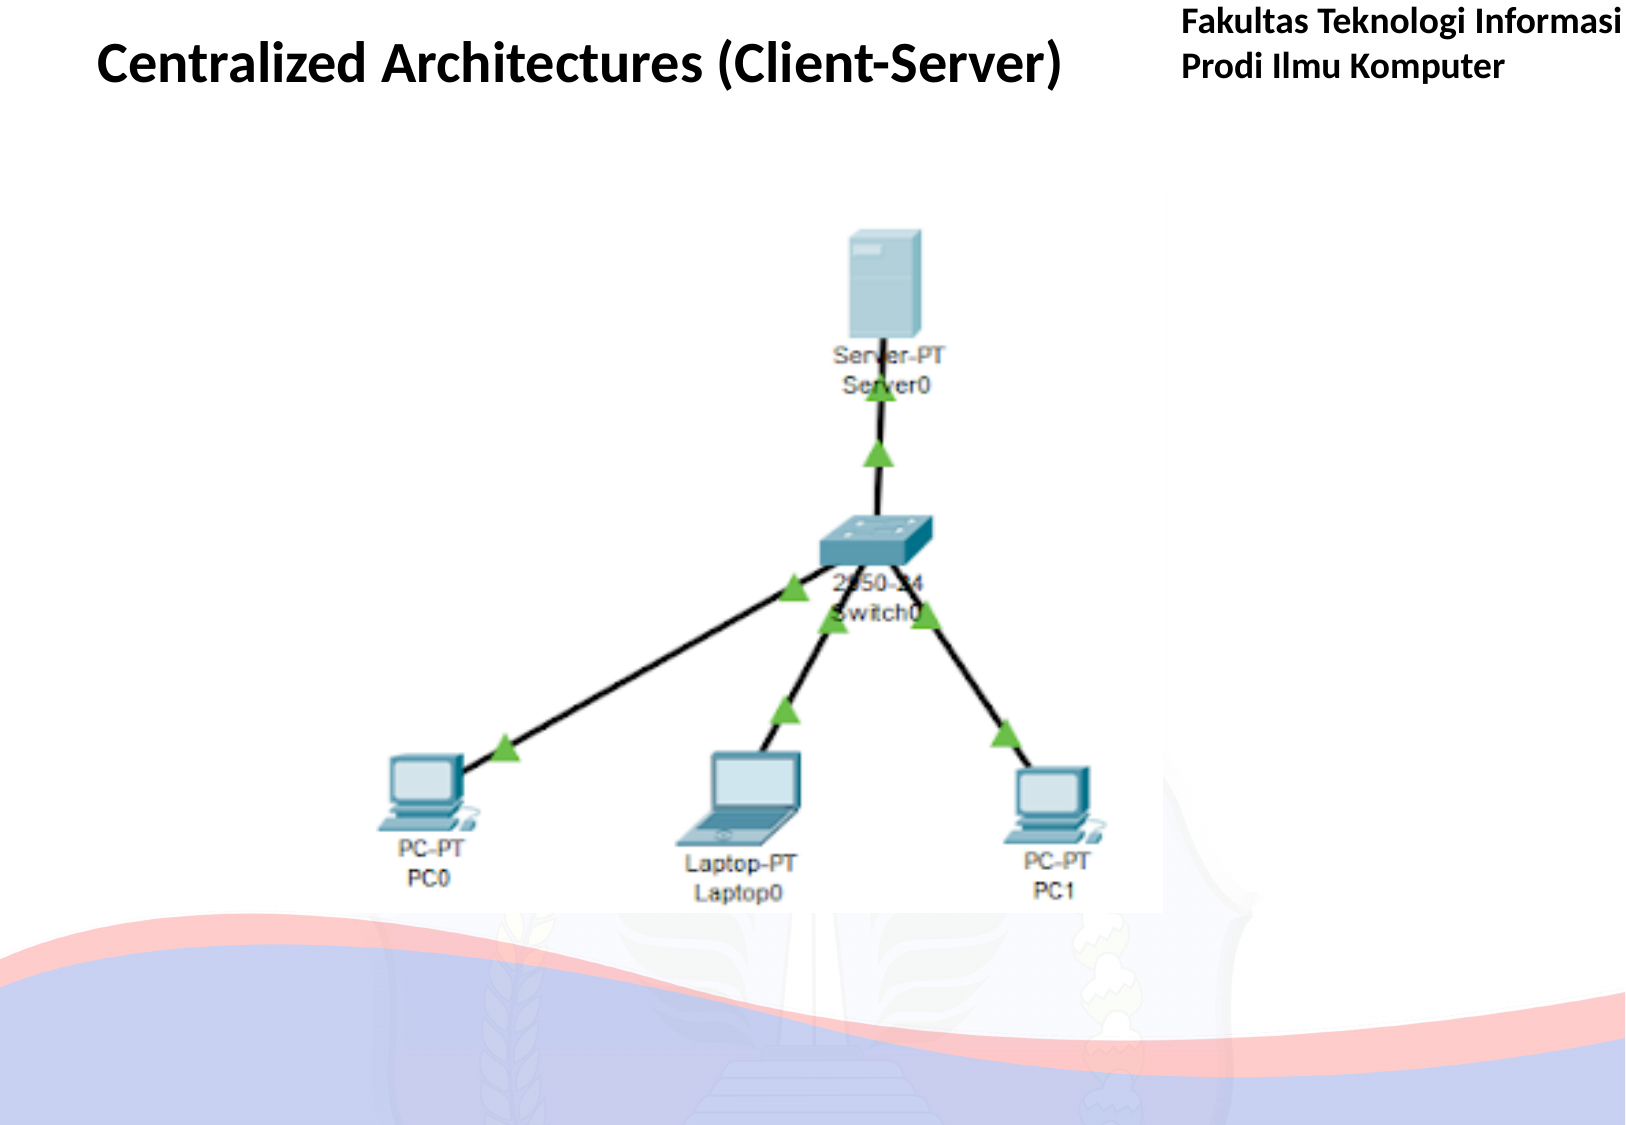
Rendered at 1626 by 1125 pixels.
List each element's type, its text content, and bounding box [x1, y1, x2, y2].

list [349, 187, 1163, 913]
picture [0, 0, 1626, 1125]
title Centralized Architectures (Client-Server) [24, 0, 1138, 118]
text_box Fakultas Teknologi Informasi Prodi Ilmu Komputer [1166, 0, 1625, 98]
